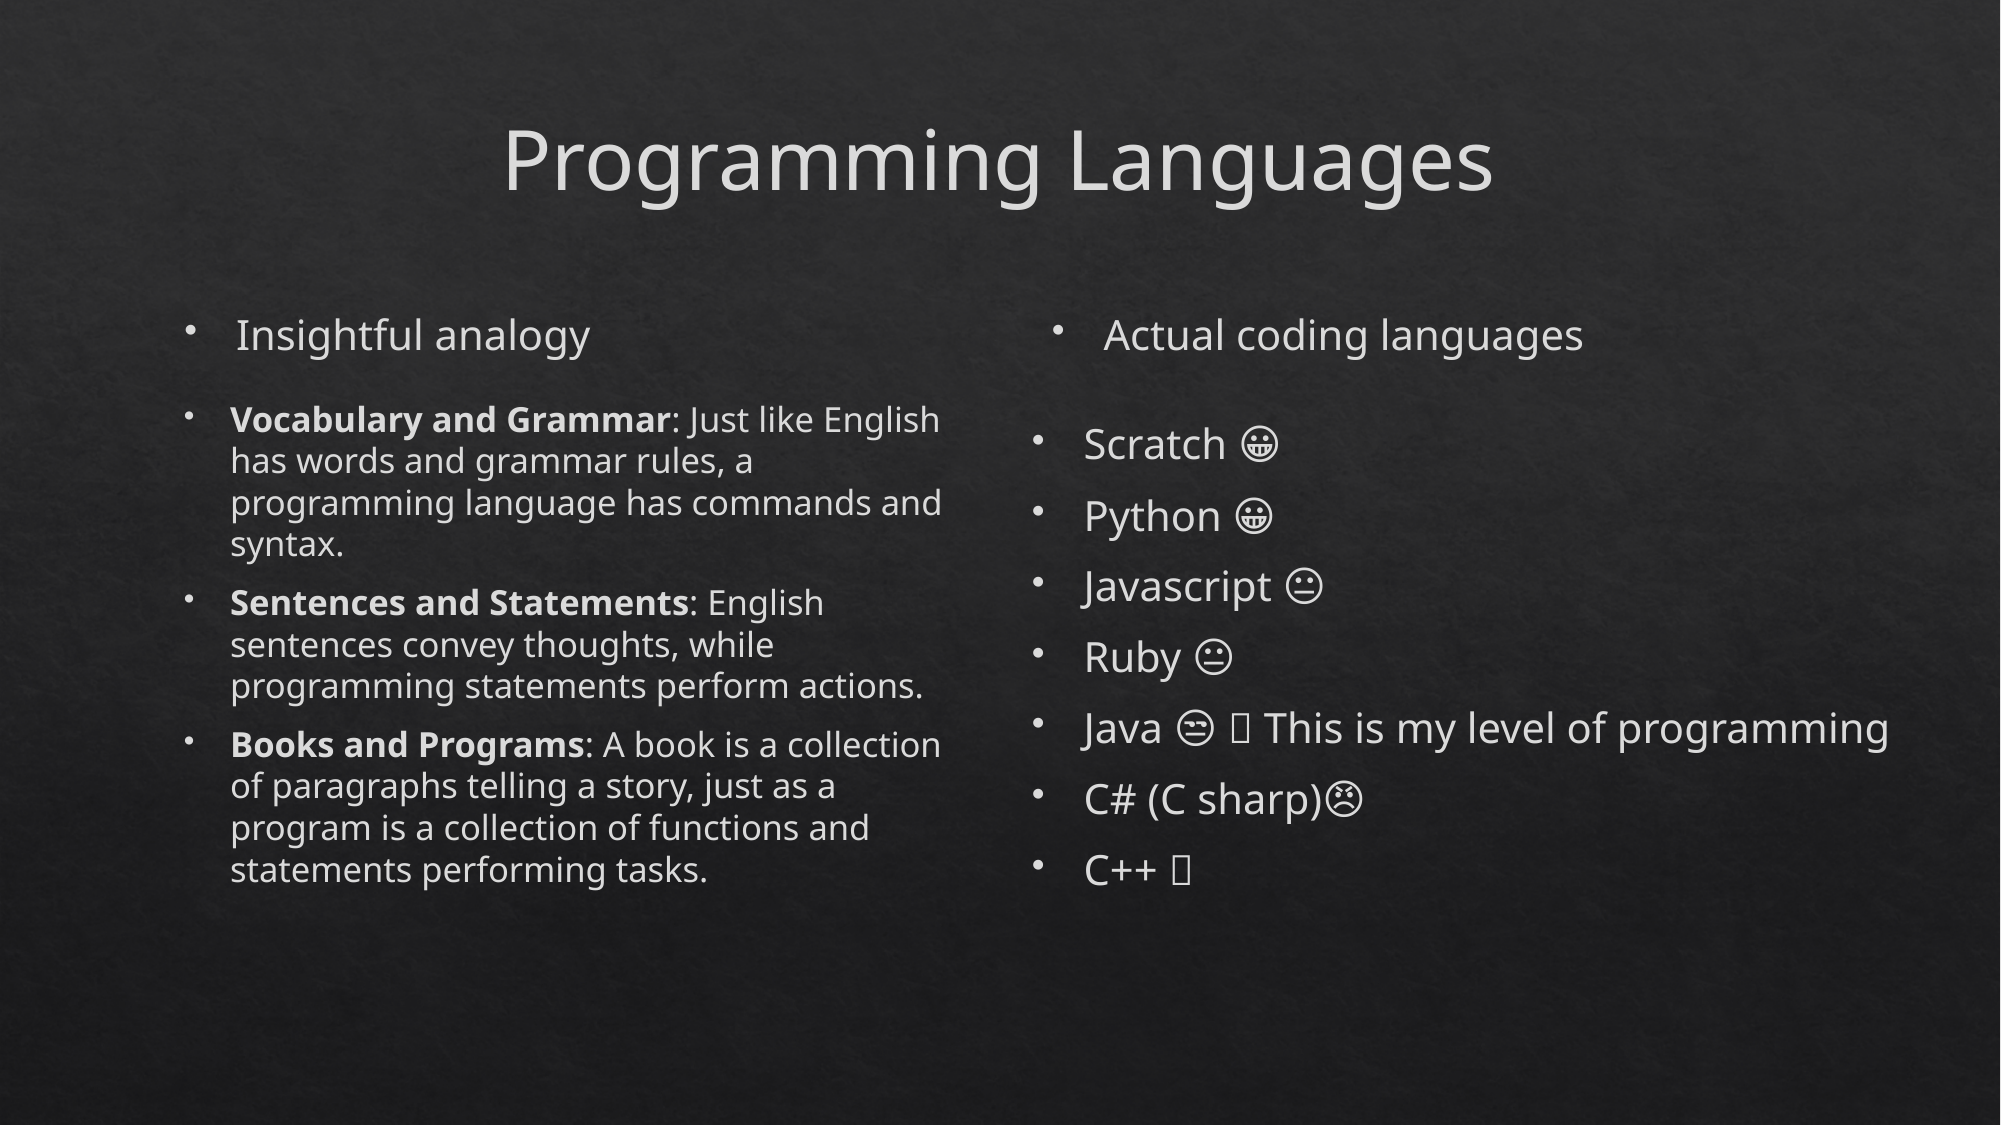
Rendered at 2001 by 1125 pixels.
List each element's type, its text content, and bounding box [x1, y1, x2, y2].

text_box Actual coding languages [1032, 301, 1836, 391]
text_box Scratch 😀 Python 😀 Javascript 😐 Ruby 😐 Java 😒  This is my level of programming C# (C sharp)😠 C++ 💀 [1012, 410, 2000, 1016]
text_box Programming Languages [149, 99, 1849, 260]
text_box Vocabulary and Grammar: Just like English has words and grammar rules, a programming language has commands and syntax. Sentences and Statements: English sentences convey thoughts, while programming statements perform actions. Books and Programs: A book is a collection of paragraphs telling a story, just as a program is a collection of functions and statements performing tasks. [165, 390, 965, 950]
text_box Insightful analogy [165, 301, 965, 390]
